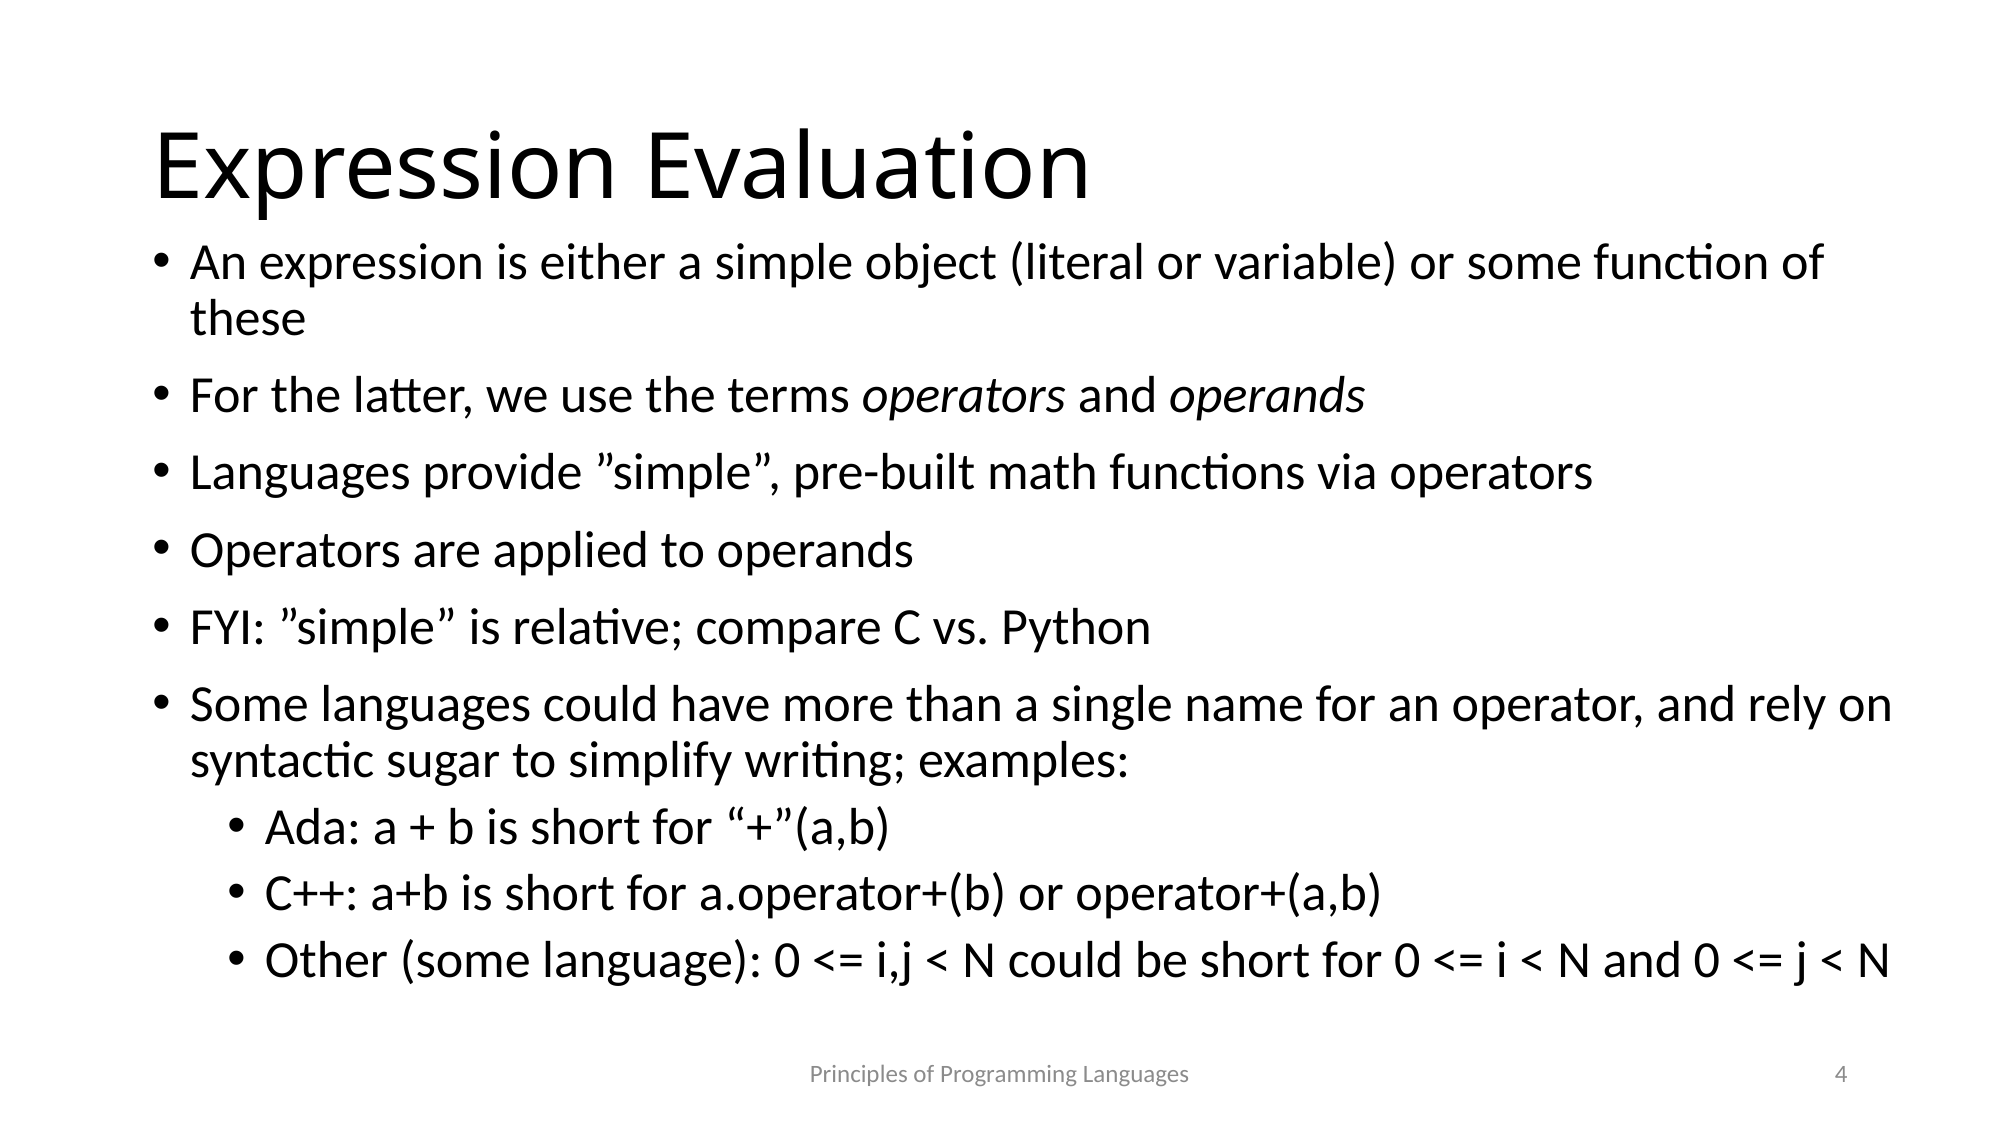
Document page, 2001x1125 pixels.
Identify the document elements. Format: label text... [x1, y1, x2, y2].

title Expression Evaluation [137, 59, 1863, 227]
footer Principles of Programming Languages [662, 1042, 1338, 1103]
slide_number 4 [1412, 1042, 1863, 1103]
list An expression is either a simple object (literal or variable) or some function of these For the latter, we use the terms operators and operands Languages provide ”simple”, pre-built math functions via operators Operators are applied to operands FYI: ”simple” is relative; compare C vs. Python Some languages could have more than a single name for an operator, and rely on syntactic sugar to simplify writing; examples: Ada: a + b is short for “+”(a,b) C++: a+b is short for a.operator+(b) or operator+(a,b) Other (some language): 0 <= i,j < N could be short for 0 <= i < N and 0 <= j < N [137, 227, 1962, 1014]
